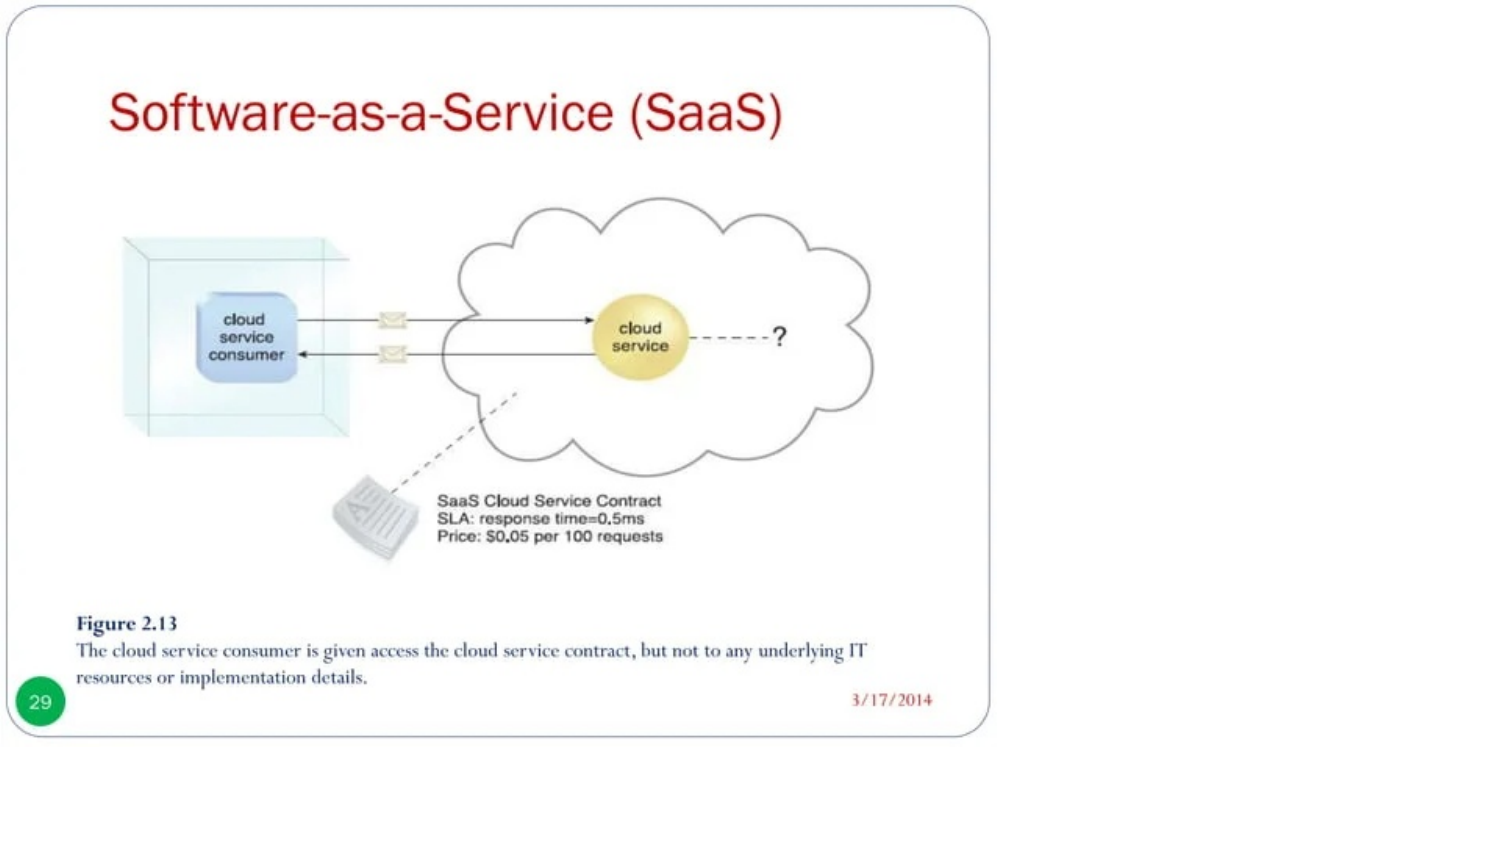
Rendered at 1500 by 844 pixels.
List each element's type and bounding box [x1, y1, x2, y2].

picture [0, 0, 997, 748]
